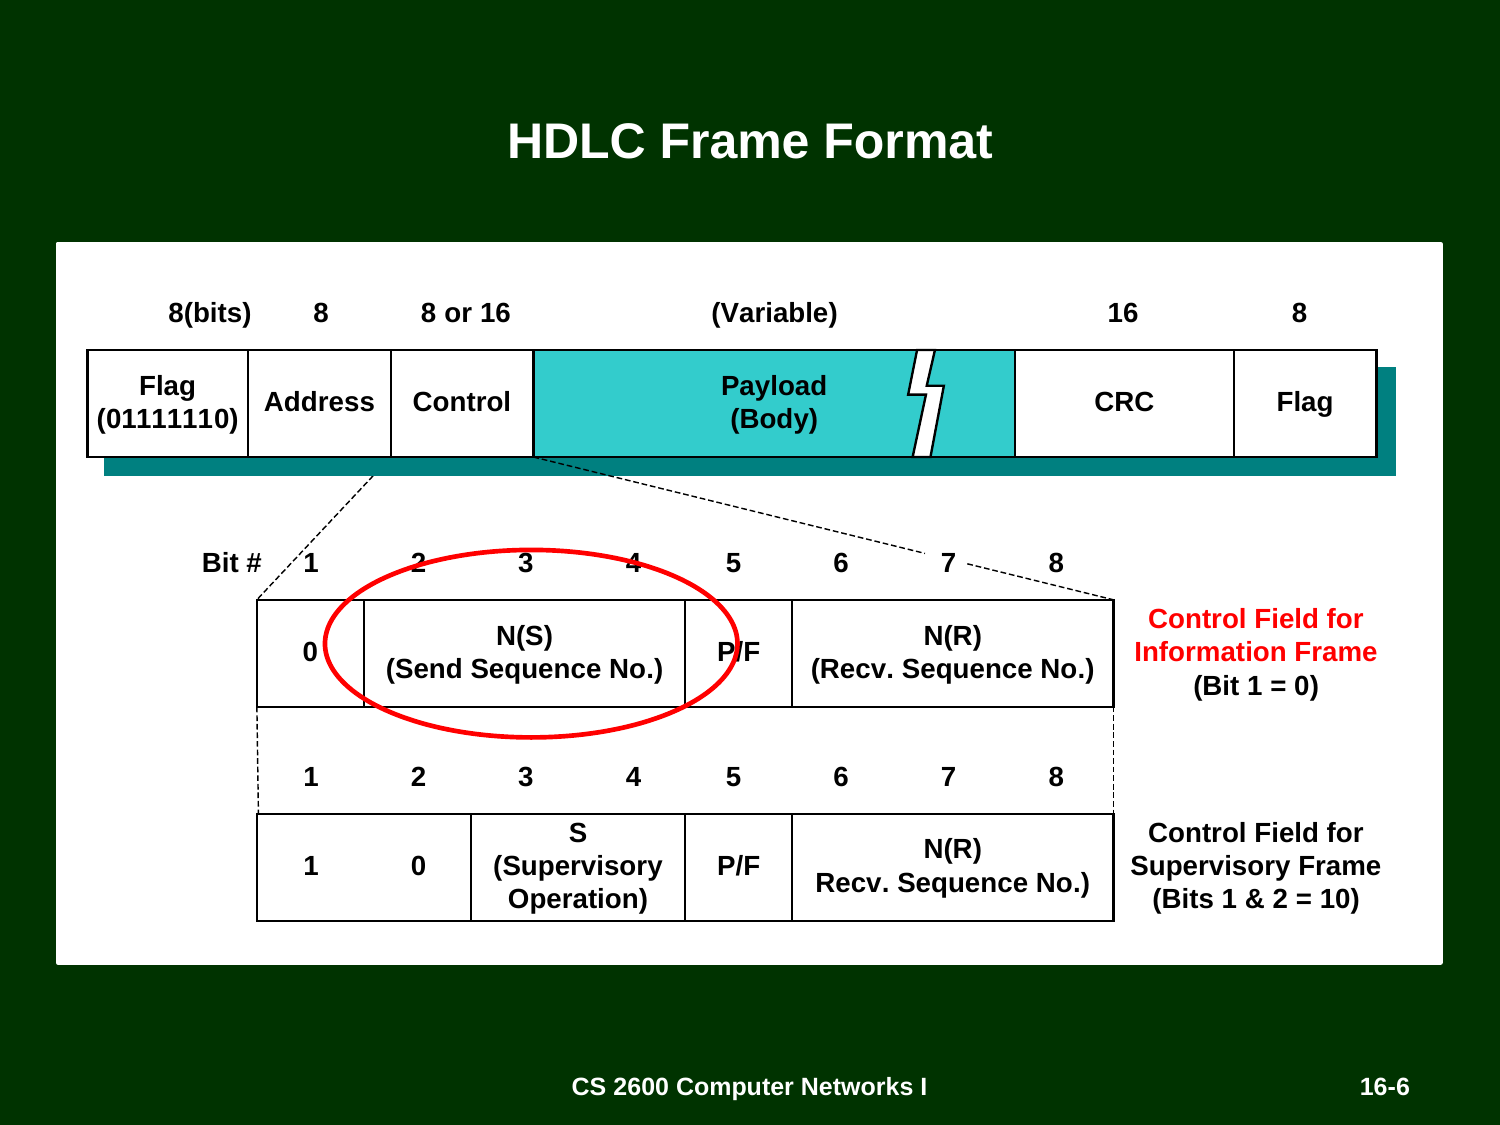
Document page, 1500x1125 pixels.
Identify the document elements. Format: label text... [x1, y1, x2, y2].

slide_number 16-6 [1074, 1062, 1426, 1103]
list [82, 274, 1418, 926]
title HDLC Frame Format [74, 44, 1426, 233]
footer CS 2600 Computer Networks I [299, 1062, 1074, 1103]
text_box [56, 242, 1443, 965]
